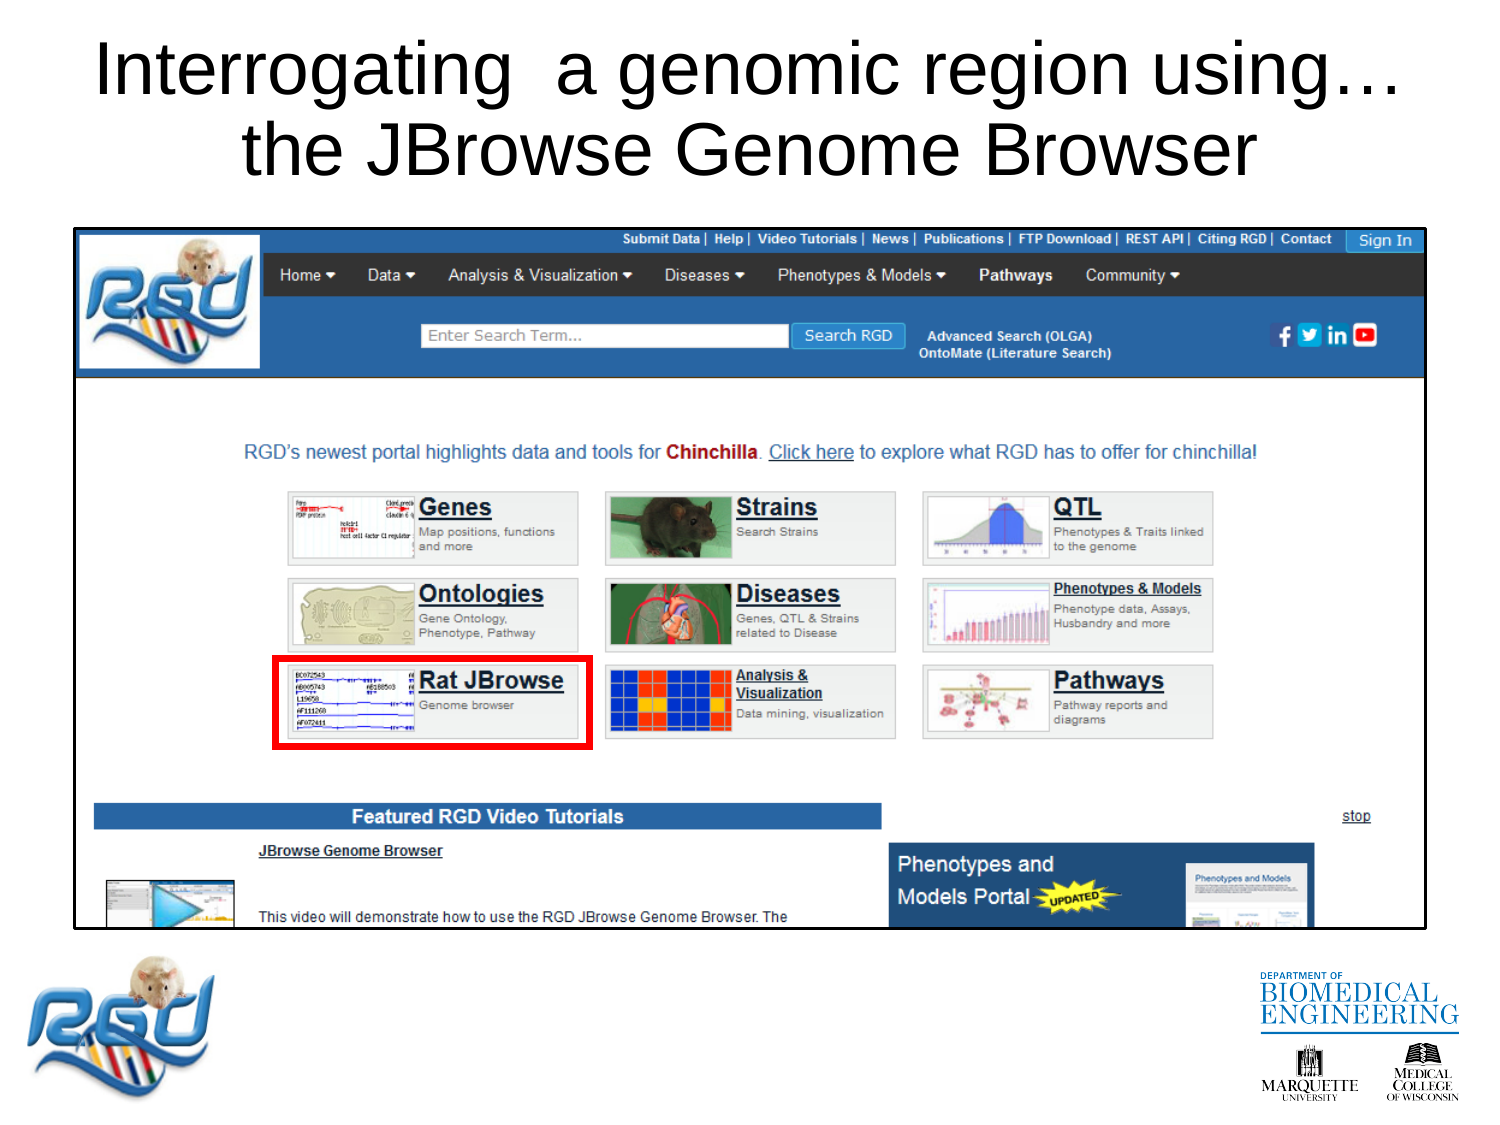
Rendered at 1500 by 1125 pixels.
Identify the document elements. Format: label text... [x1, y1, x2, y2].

title Interrogating a genomic region using… the JBrowse Genome Browser [38, 1, 1462, 220]
picture [76, 229, 1424, 927]
picture [19, 953, 226, 1104]
picture [1259, 972, 1459, 1101]
